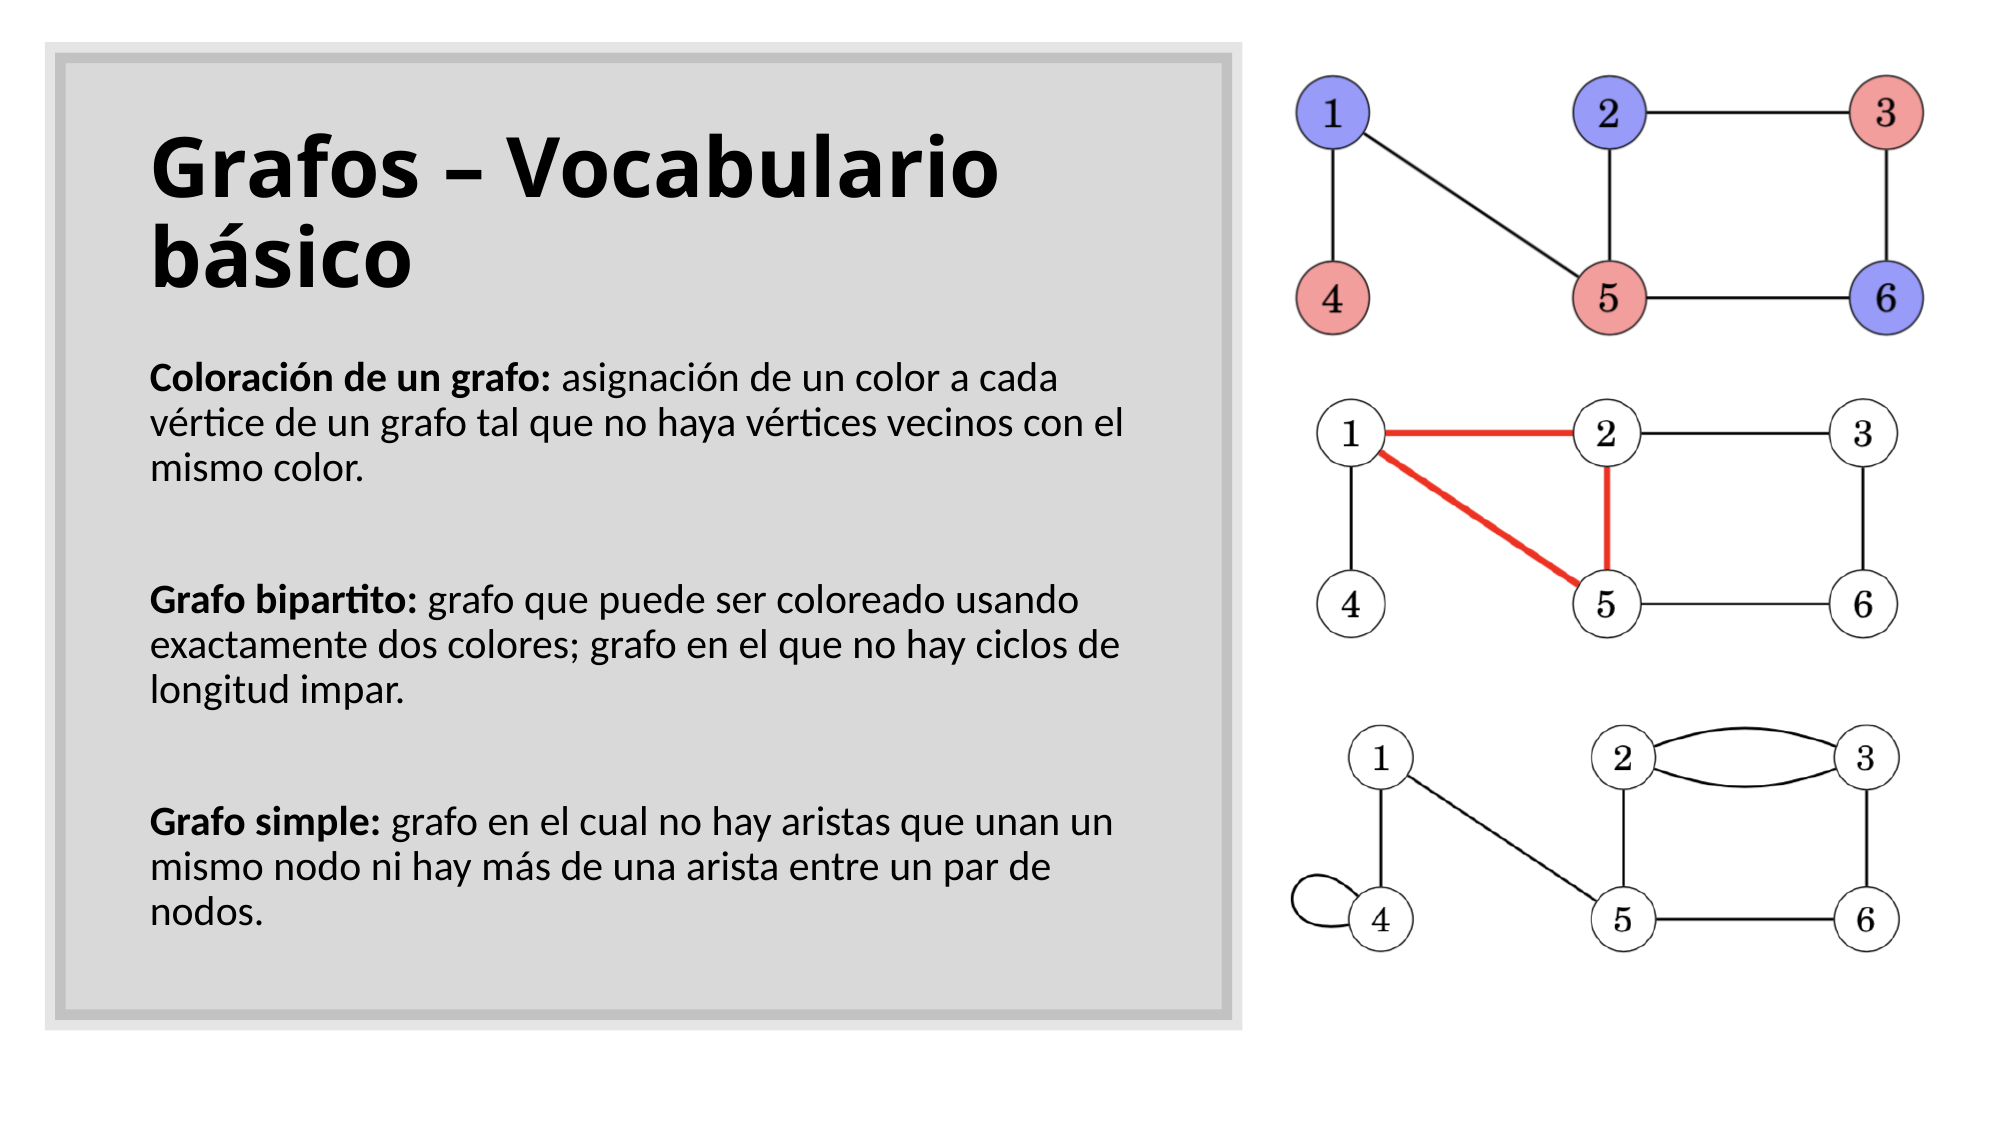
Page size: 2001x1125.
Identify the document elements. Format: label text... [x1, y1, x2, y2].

picture [1260, 378, 1943, 661]
picture [1260, 709, 1931, 970]
picture [1281, 52, 1945, 364]
list Coloración de un grafo: asignación de un color a cada vértice de un grafo tal que no haya vértices vecinos con el mismo color. Grafo bipartito: grafo que puede ser coloreado usando exactamente dos colores; grafo en el que no hay ciclos de longitud impar. Grafo simple: grafo en el cual no hay aristas que unan un mismo nodo ni hay más de una arista entre un par de nodos. [134, 348, 1153, 943]
text_box [54, 52, 1233, 1021]
title Grafos – Vocabulario básico [134, 105, 1153, 326]
